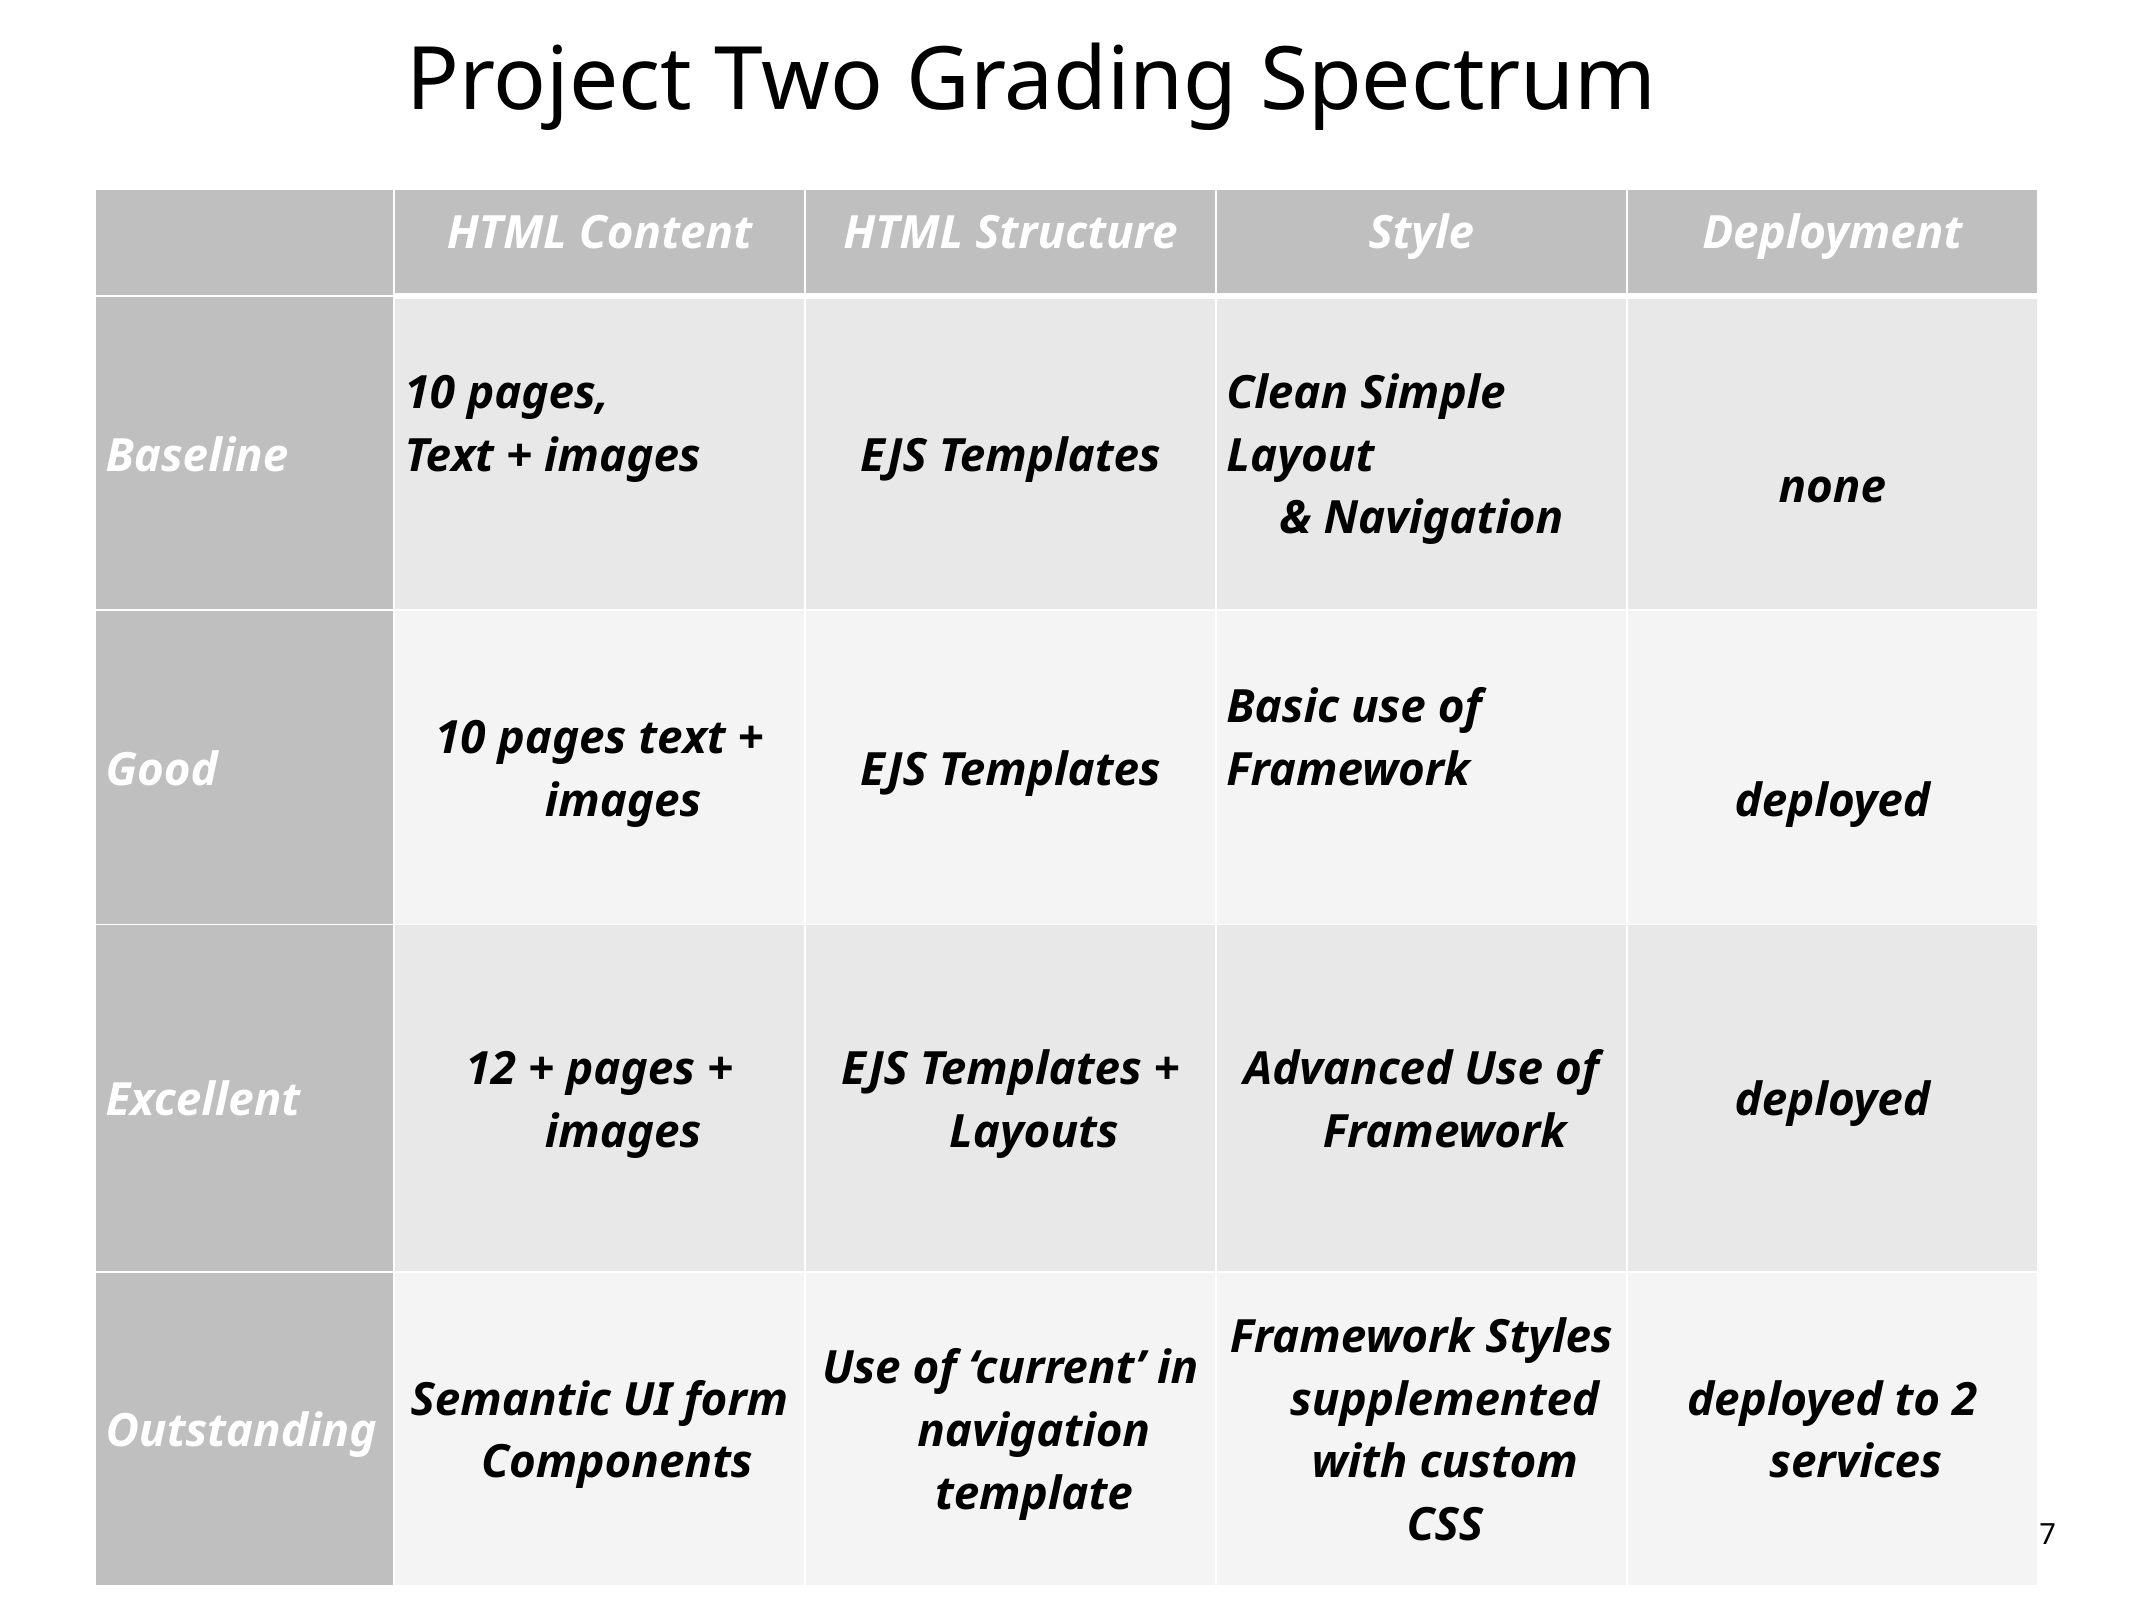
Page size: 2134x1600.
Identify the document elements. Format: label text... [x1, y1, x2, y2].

table_cell Clean Simple Layout & Navigation [1217, 299, 1626, 609]
table_cell Good [96, 611, 393, 924]
table_cell EJS Templates [806, 299, 1215, 609]
table_cell 12 + pages + images [395, 925, 804, 1271]
table_cell 10 pages, Text + images [395, 299, 804, 609]
table_cell Outstanding [96, 1273, 393, 1585]
table_cell Excellent [96, 925, 393, 1271]
table_cell EJS Templates + Layouts [806, 925, 1215, 1271]
table_header [96, 190, 393, 295]
table_cell deployed [1628, 925, 2037, 1271]
slide_number 7 [2039, 1507, 2065, 1557]
table_cell Advanced Use of Framework [1217, 925, 1626, 1271]
table_cell none [1628, 299, 2037, 609]
table_cell Framework Styles supplemented with custom CSS [1217, 1273, 1626, 1585]
table_cell Use of ‘current’ in navigation template [806, 1273, 1215, 1585]
table_header Deployment [1628, 190, 2037, 293]
table_cell 10 pages text + images [395, 611, 804, 924]
table_header HTML Structure [806, 190, 1215, 293]
table_header Style [1217, 190, 1626, 293]
title Project Two Grading Spectrum [405, 0, 2134, 136]
table_cell Baseline [96, 297, 393, 609]
table_cell Basic use of Framework [1217, 611, 1626, 924]
table_header HTML Content [395, 190, 804, 293]
table_cell EJS Templates [806, 611, 1215, 924]
table_cell deployed to 2 services [1628, 1273, 2037, 1585]
table_cell deployed [1628, 611, 2037, 924]
table_cell Semantic UI form Components [395, 1273, 804, 1585]
